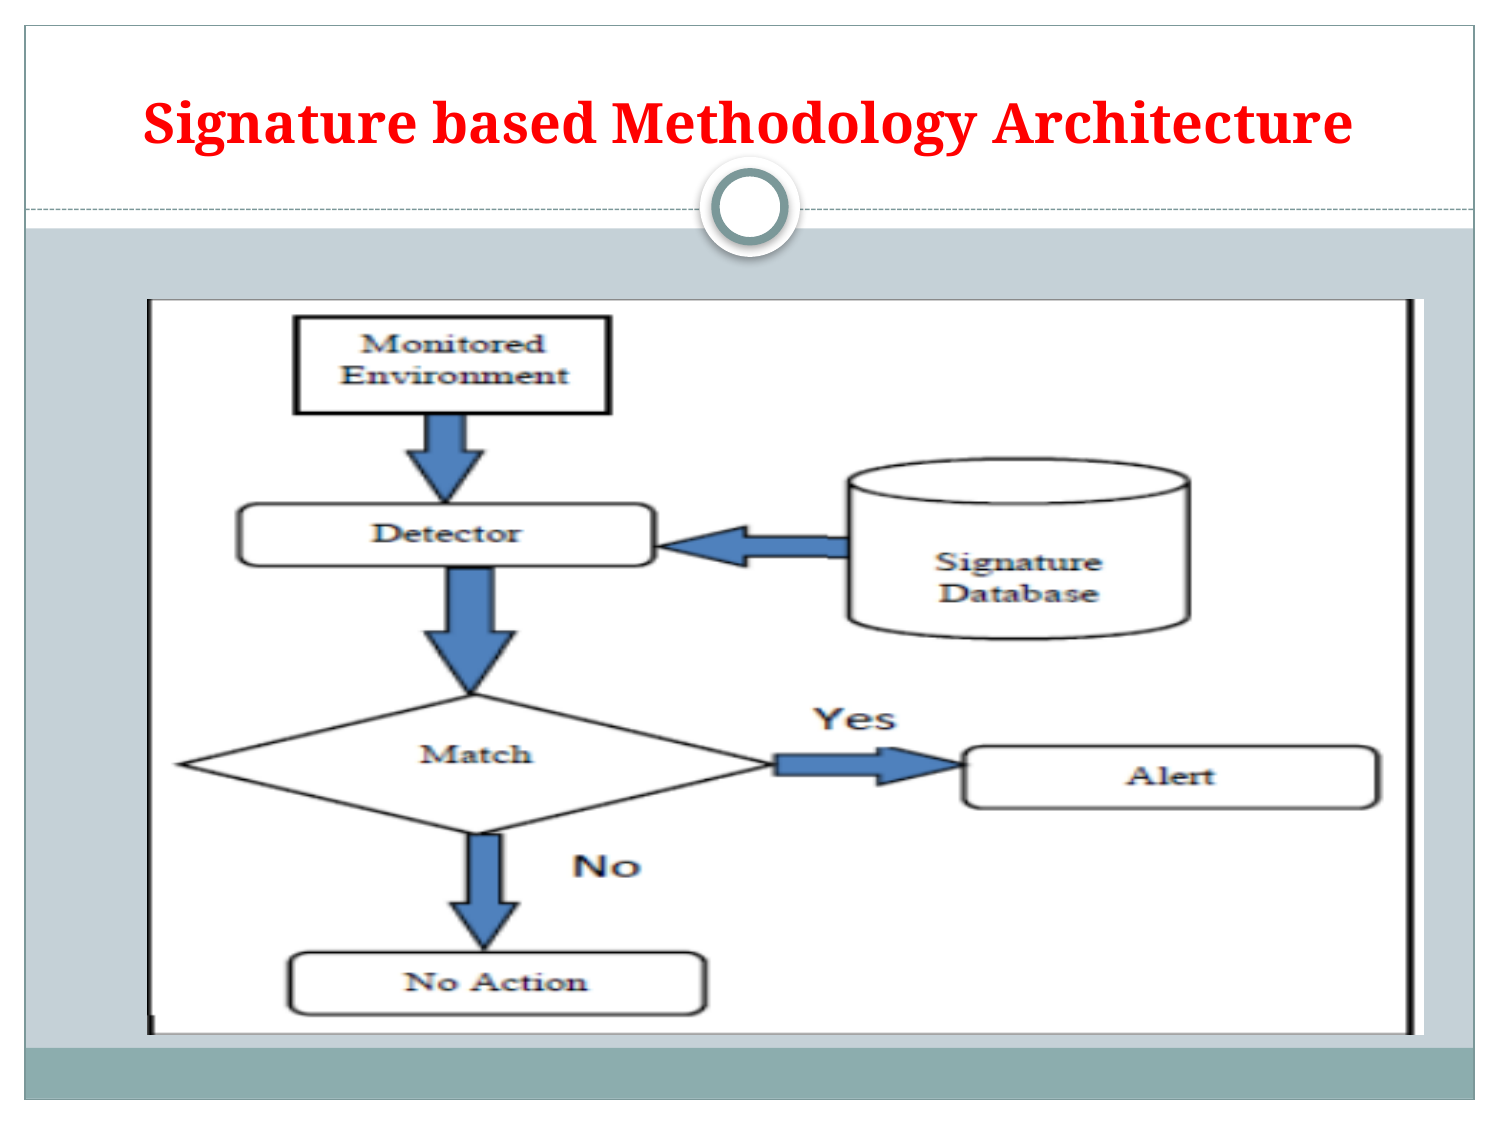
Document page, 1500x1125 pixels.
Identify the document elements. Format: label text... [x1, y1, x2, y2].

title Signature based Methodology Architecture [49, 37, 1450, 162]
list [147, 299, 1424, 1036]
